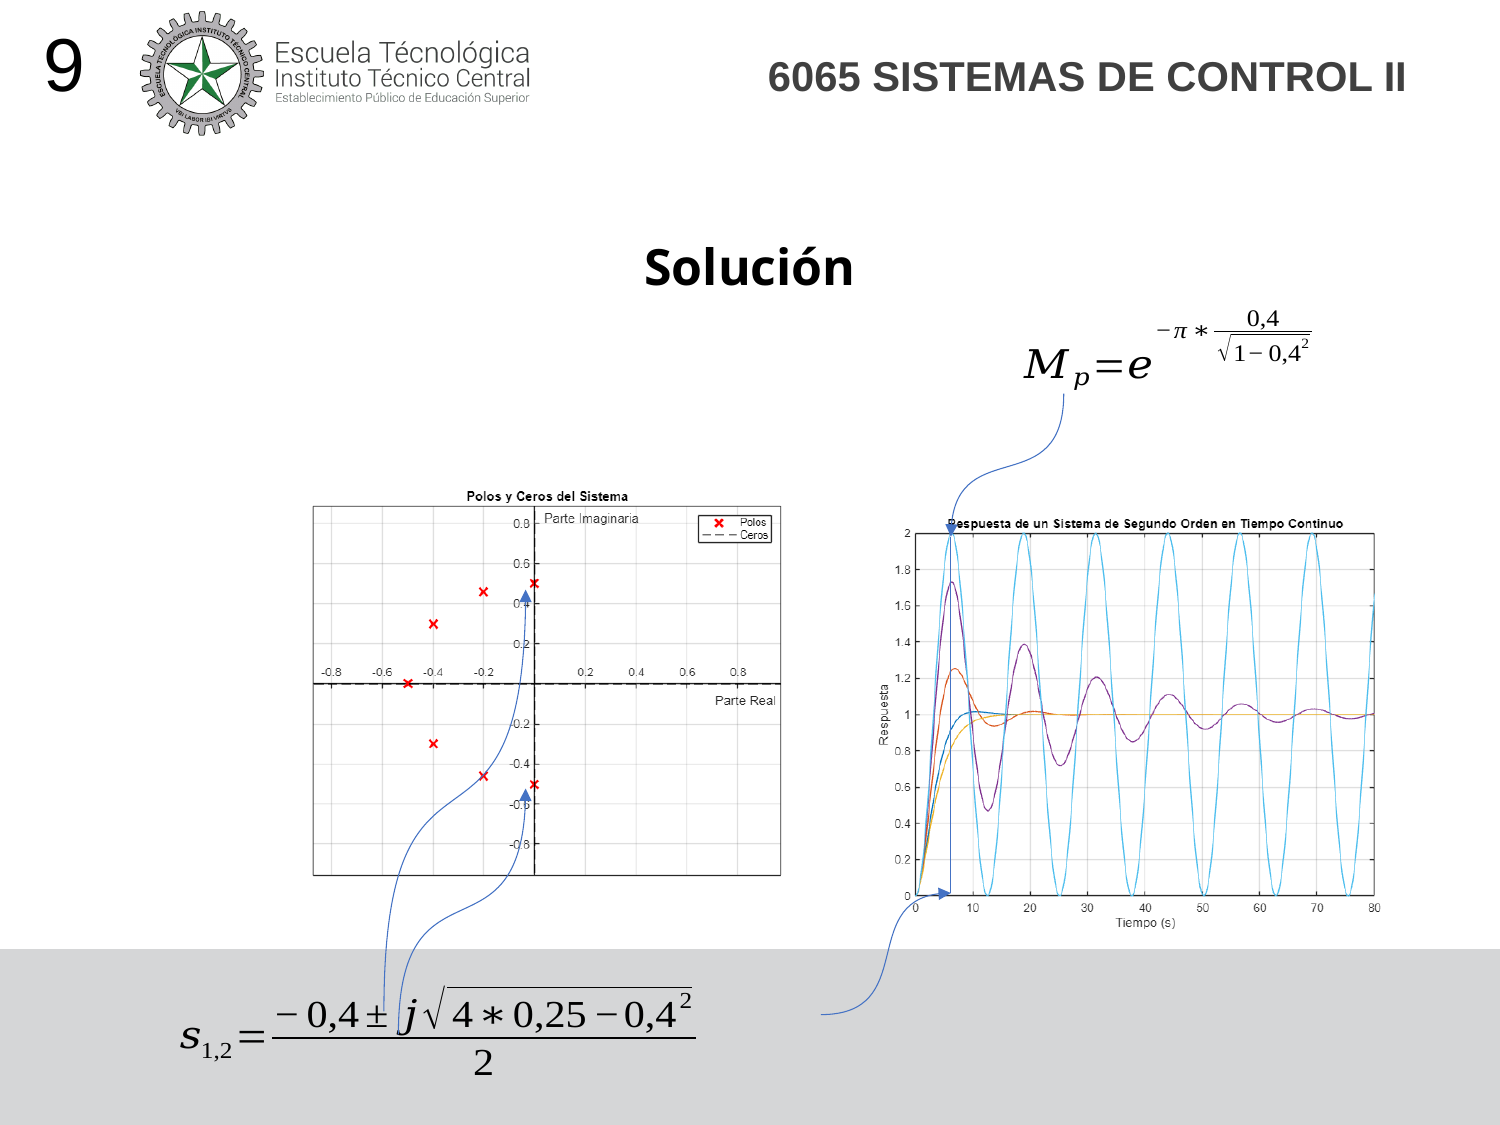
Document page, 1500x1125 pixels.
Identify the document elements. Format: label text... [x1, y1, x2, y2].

text_box 9 [0, 0, 128, 114]
picture [247, 872, 339, 910]
picture [866, 511, 1399, 933]
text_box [243, 729, 666, 872]
title Solución [302, 113, 1198, 304]
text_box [820, 892, 951, 1015]
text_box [935, 408, 1079, 522]
text_box [177, 304, 1323, 411]
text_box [339, 872, 585, 976]
picture [130, 7, 538, 138]
text_box 6065 SISTEMAS DE CONTROL II [538, 42, 1422, 125]
picture [247, 479, 825, 910]
